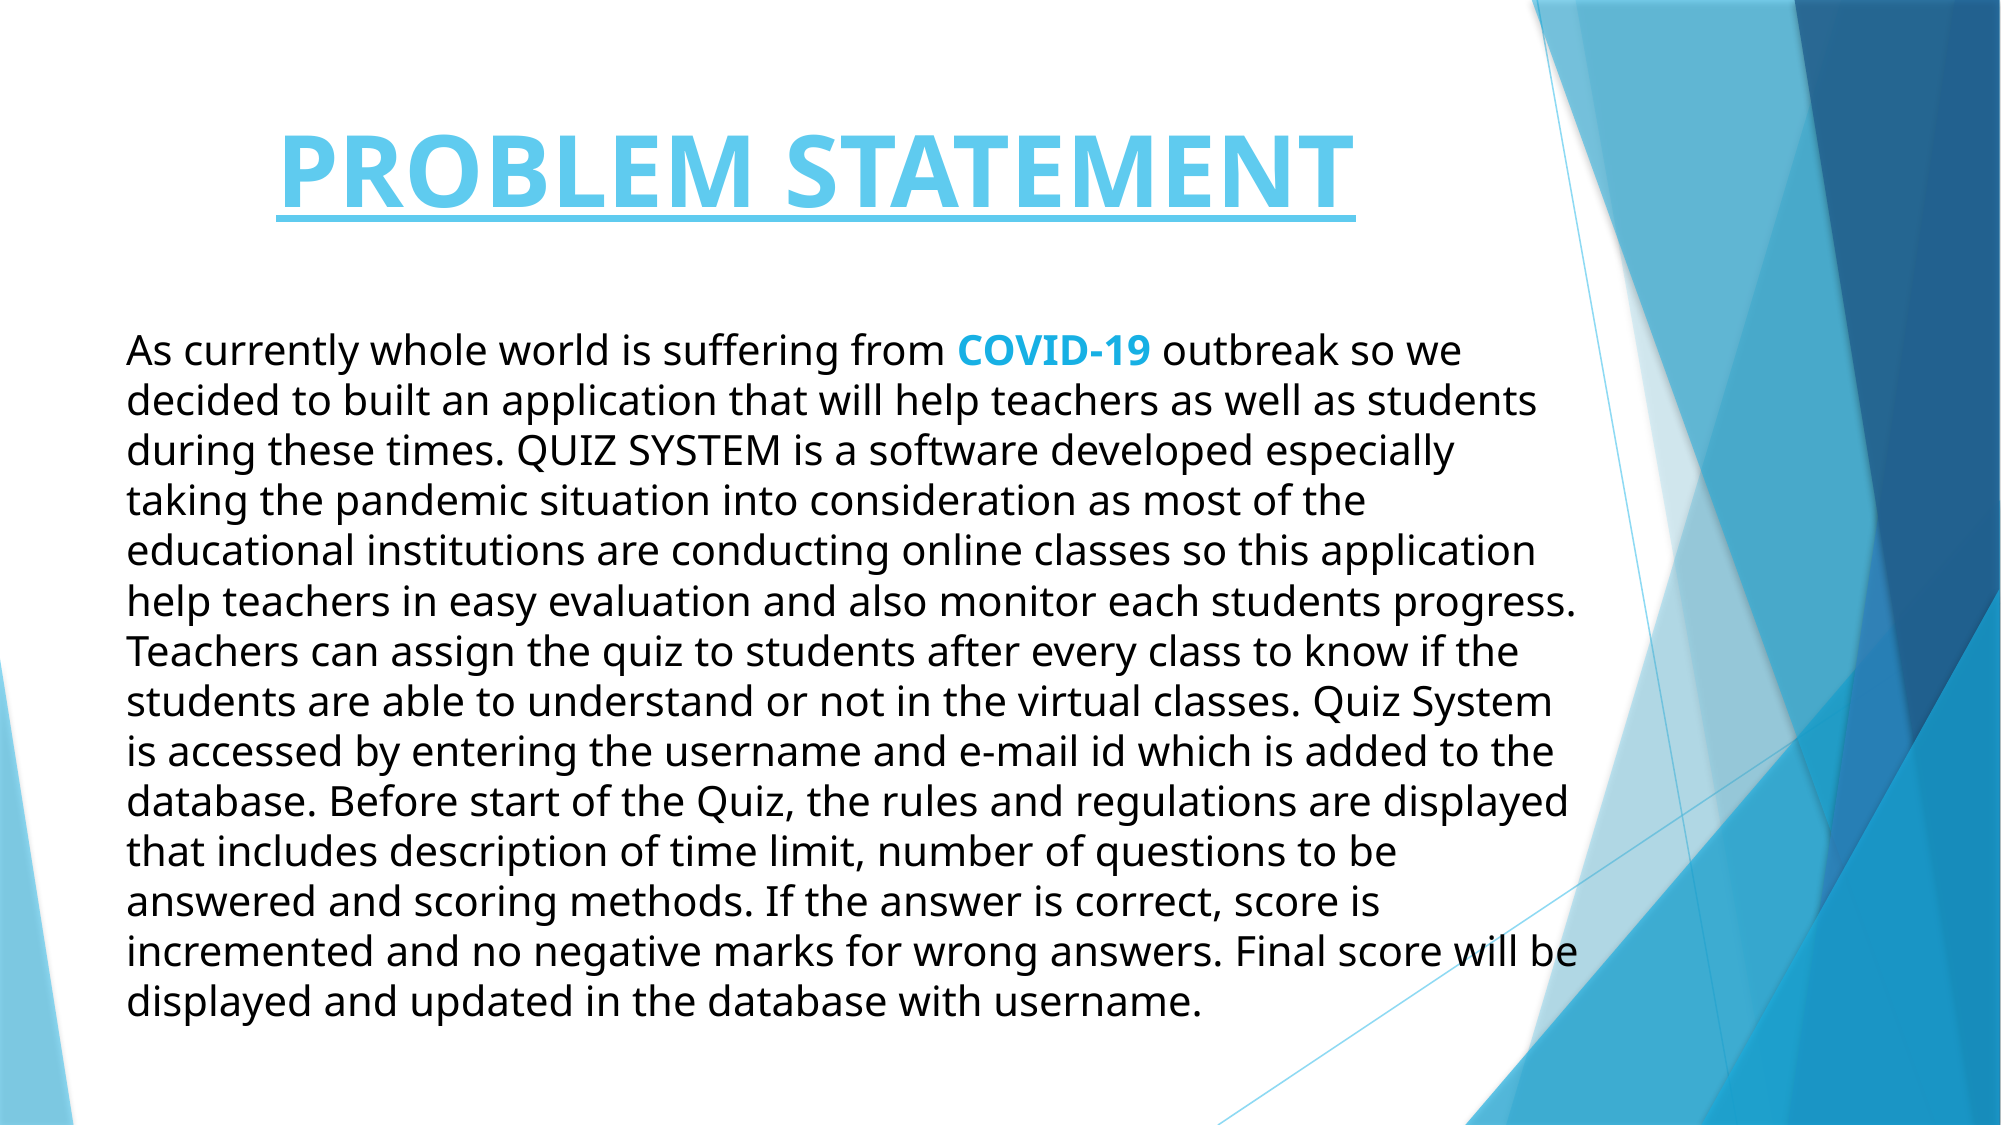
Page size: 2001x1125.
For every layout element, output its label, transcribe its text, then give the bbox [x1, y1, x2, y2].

title PROBLEM STATEMENT [111, 99, 1522, 316]
list As currently whole world is suffering from COVID-19 outbreak so we decided to built an application that will help teachers as well as students during these times. QUIZ SYSTEM is a software developed especially taking the pandemic situation into consideration as most of the educational institutions are conducting online classes so this application help teachers in easy evaluation and also monitor each students progress. Teachers can assign the quiz to students after every class to know if the students are able to understand or not in the virtual classes. Quiz System is accessed by entering the username and e-mail id which is added to the database. Before start of the Quiz, the rules and regulations are displayed that includes description of time limit, number of questions to be answered and scoring methods. If the answer is correct, score is incremented and no negative marks for wrong answers. Final score will be displayed and updated in the database with username. [111, 316, 1598, 1044]
